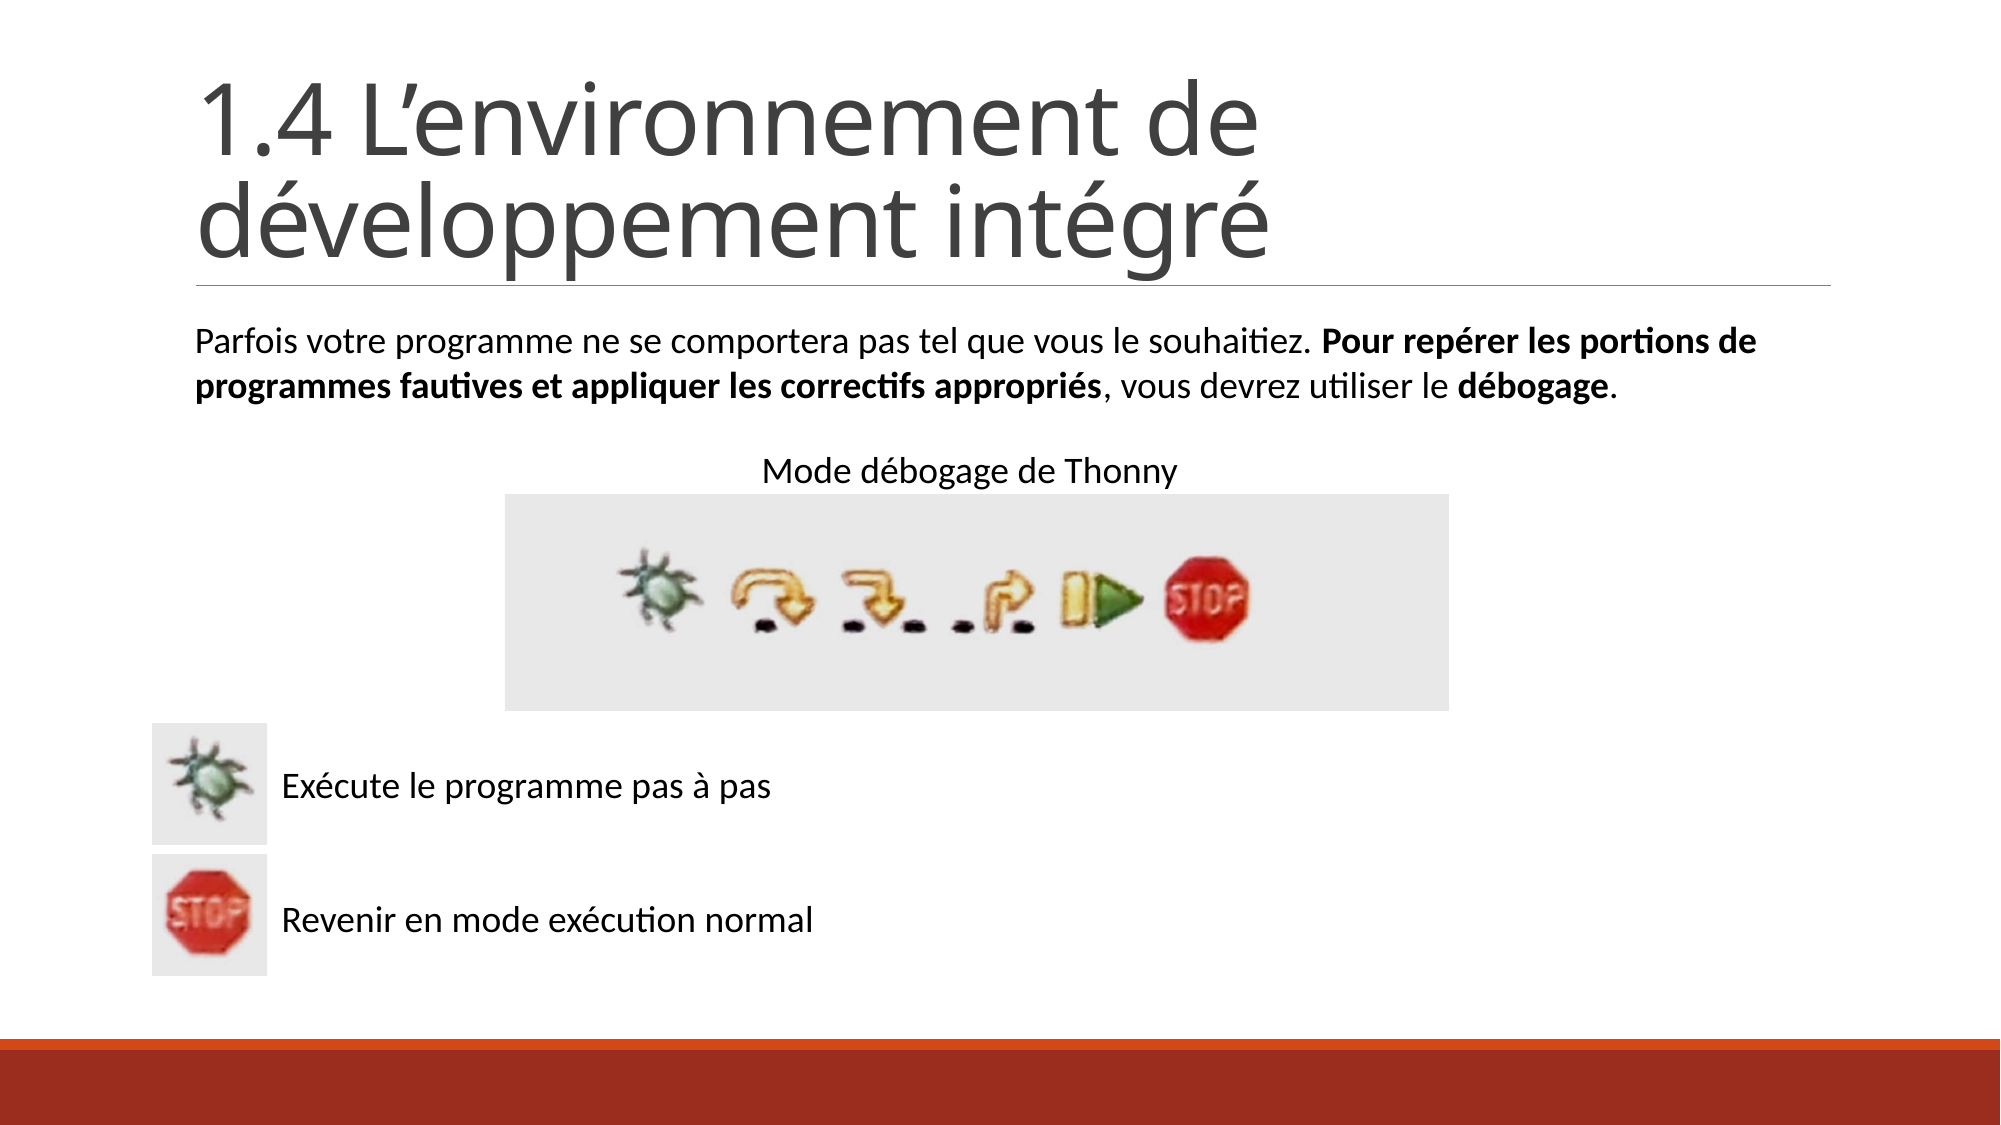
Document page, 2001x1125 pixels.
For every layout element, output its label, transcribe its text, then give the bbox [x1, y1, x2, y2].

picture [504, 494, 1450, 711]
title 1.4 L’environnement de développement intégré [180, 47, 1830, 285]
text_box Exécute le programme pas à pas [278, 753, 862, 814]
text_box Parfois votre programme ne se comportera pas tel que vous le souhaitiez. Pour repérer les portions de programmes fautives et appliquer les correctifs appropriés, vous devrez utiliser le débogage. [179, 308, 1830, 414]
text_box Revenir en mode exécution normal [278, 887, 862, 948]
picture [151, 722, 268, 846]
picture [151, 853, 268, 976]
text_box Mode débogage de Thonny [746, 438, 1263, 491]
